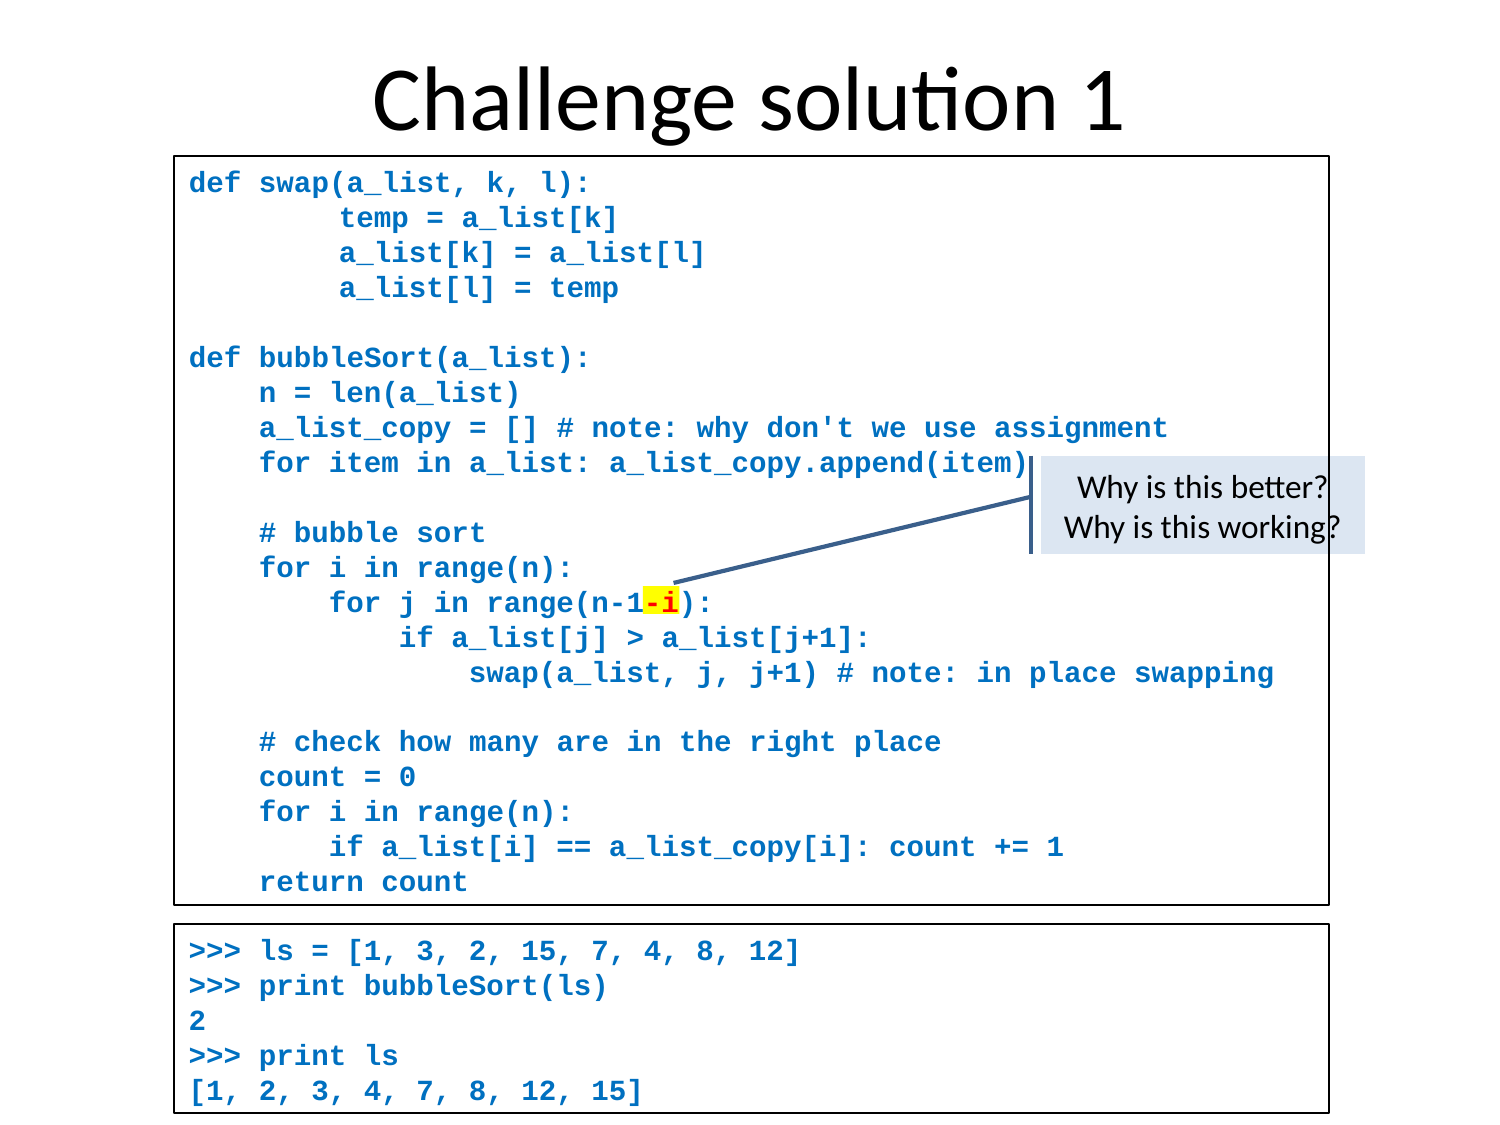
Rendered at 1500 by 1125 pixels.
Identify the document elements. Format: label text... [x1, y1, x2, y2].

text_box def swap(a_list, k, l): temp = a_list[k] a_list[k] = a_list[l] a_list[l] = temp def bubbleSort(a_list): n = len(a_list) a_list_copy = [] # note: why don't we use assignment for item in a_list: a_list_copy.append(item) # bubble sort for i in range(n): for j in range(n-1-i): if a_list[j] > a_list[j+1]: swap(a_list, j, j+1) # note: in place swapping # check how many are in the right place count = 0 for i in range(n): if a_list[i] == a_list_copy[i]: count += 1 return count [174, 156, 1329, 905]
text_box >>> ls = [1, 3, 2, 15, 7, 4, 8, 12] >>> print bubbleSort(ls) 2 >>> print ls [1, 2, 3, 4, 7, 8, 12, 15] [174, 923, 1329, 1114]
text_box Why is this better? Why is this working? [1329, 456, 1365, 554]
text_box Challenge solution 1 [0, 0, 1500, 187]
